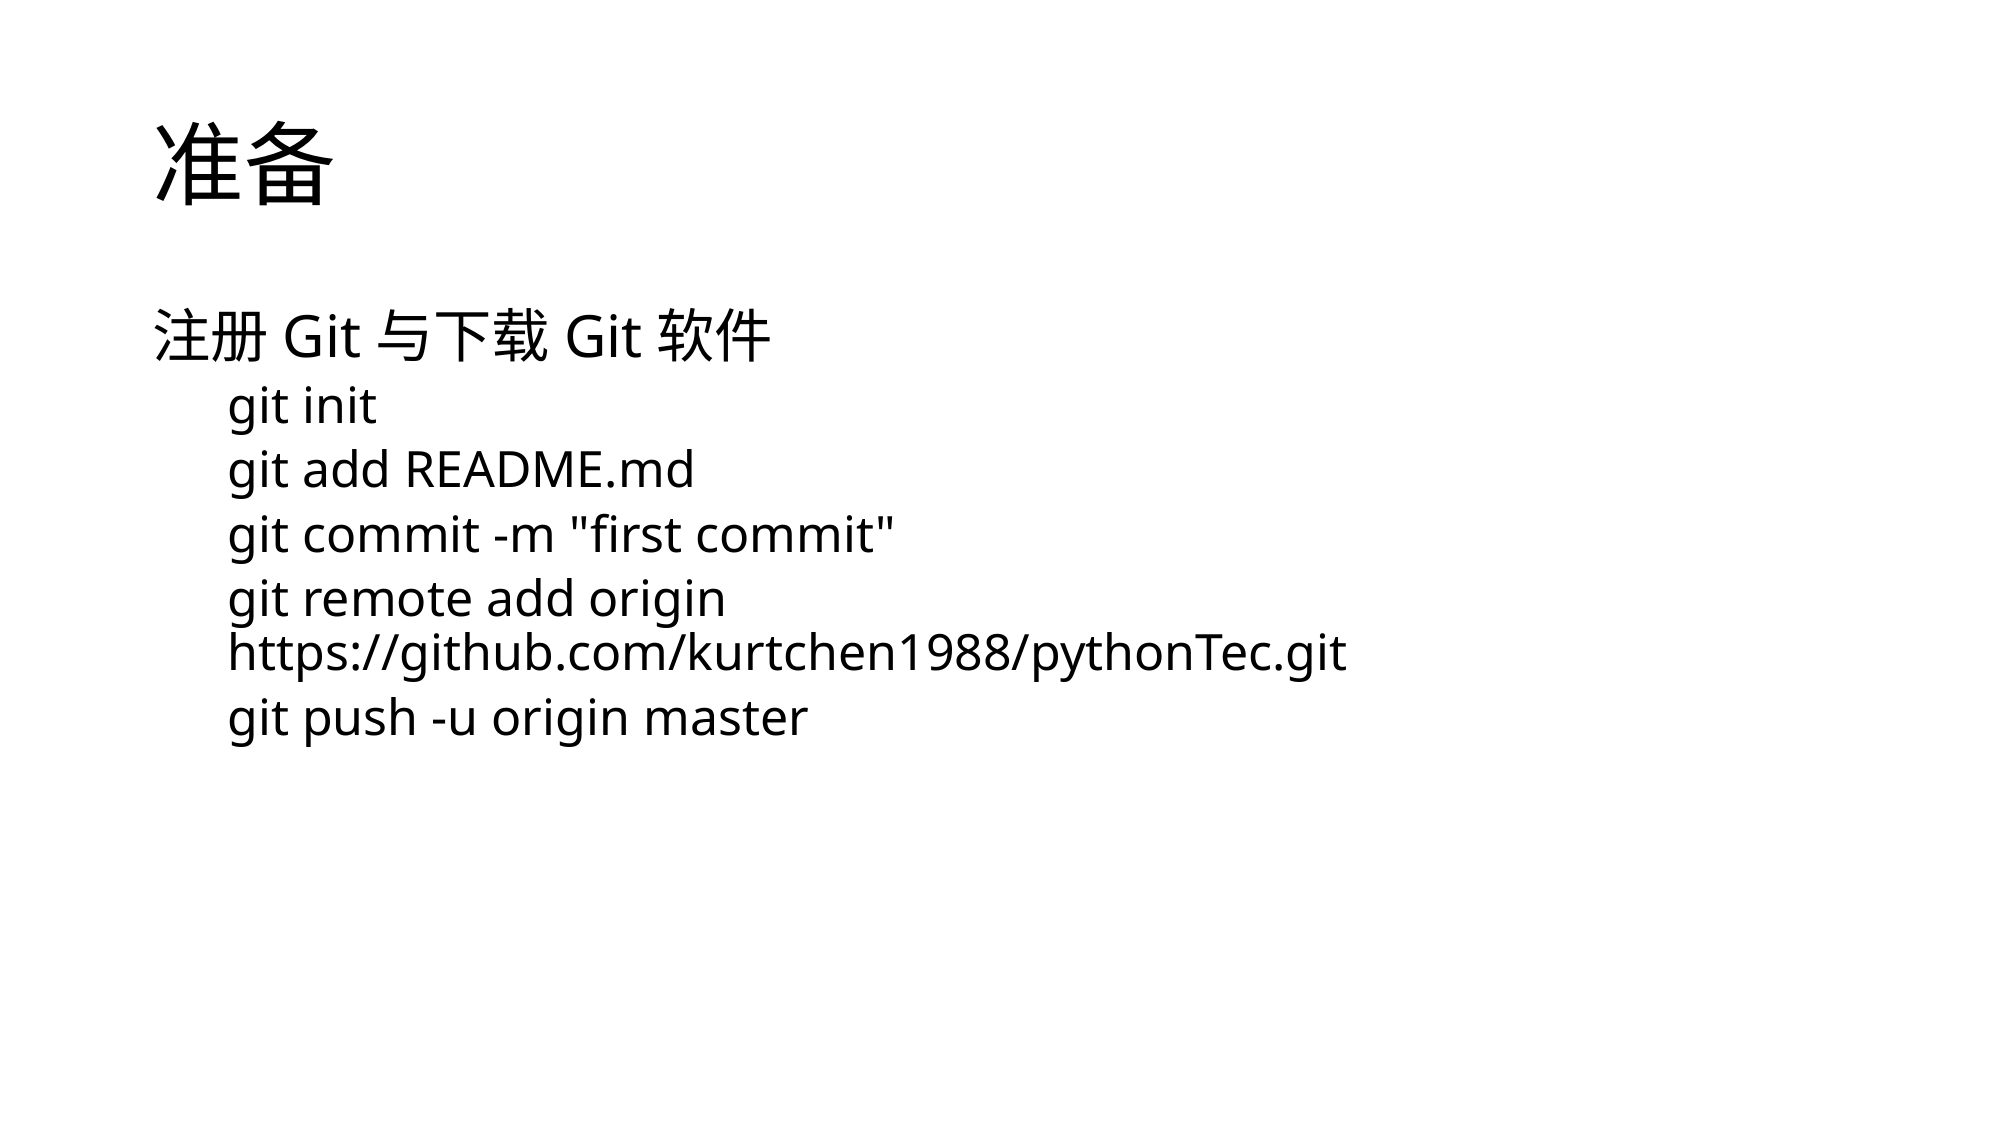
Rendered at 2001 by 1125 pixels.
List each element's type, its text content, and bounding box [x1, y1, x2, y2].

list 注册Git与下载Git软件 git init git add README.md git commit -m "first commit" git remote add origin https://github.com/kurtchen1988/pythonTec.git git push -u origin master [137, 299, 1863, 1014]
title 准备 [137, 59, 1863, 278]
